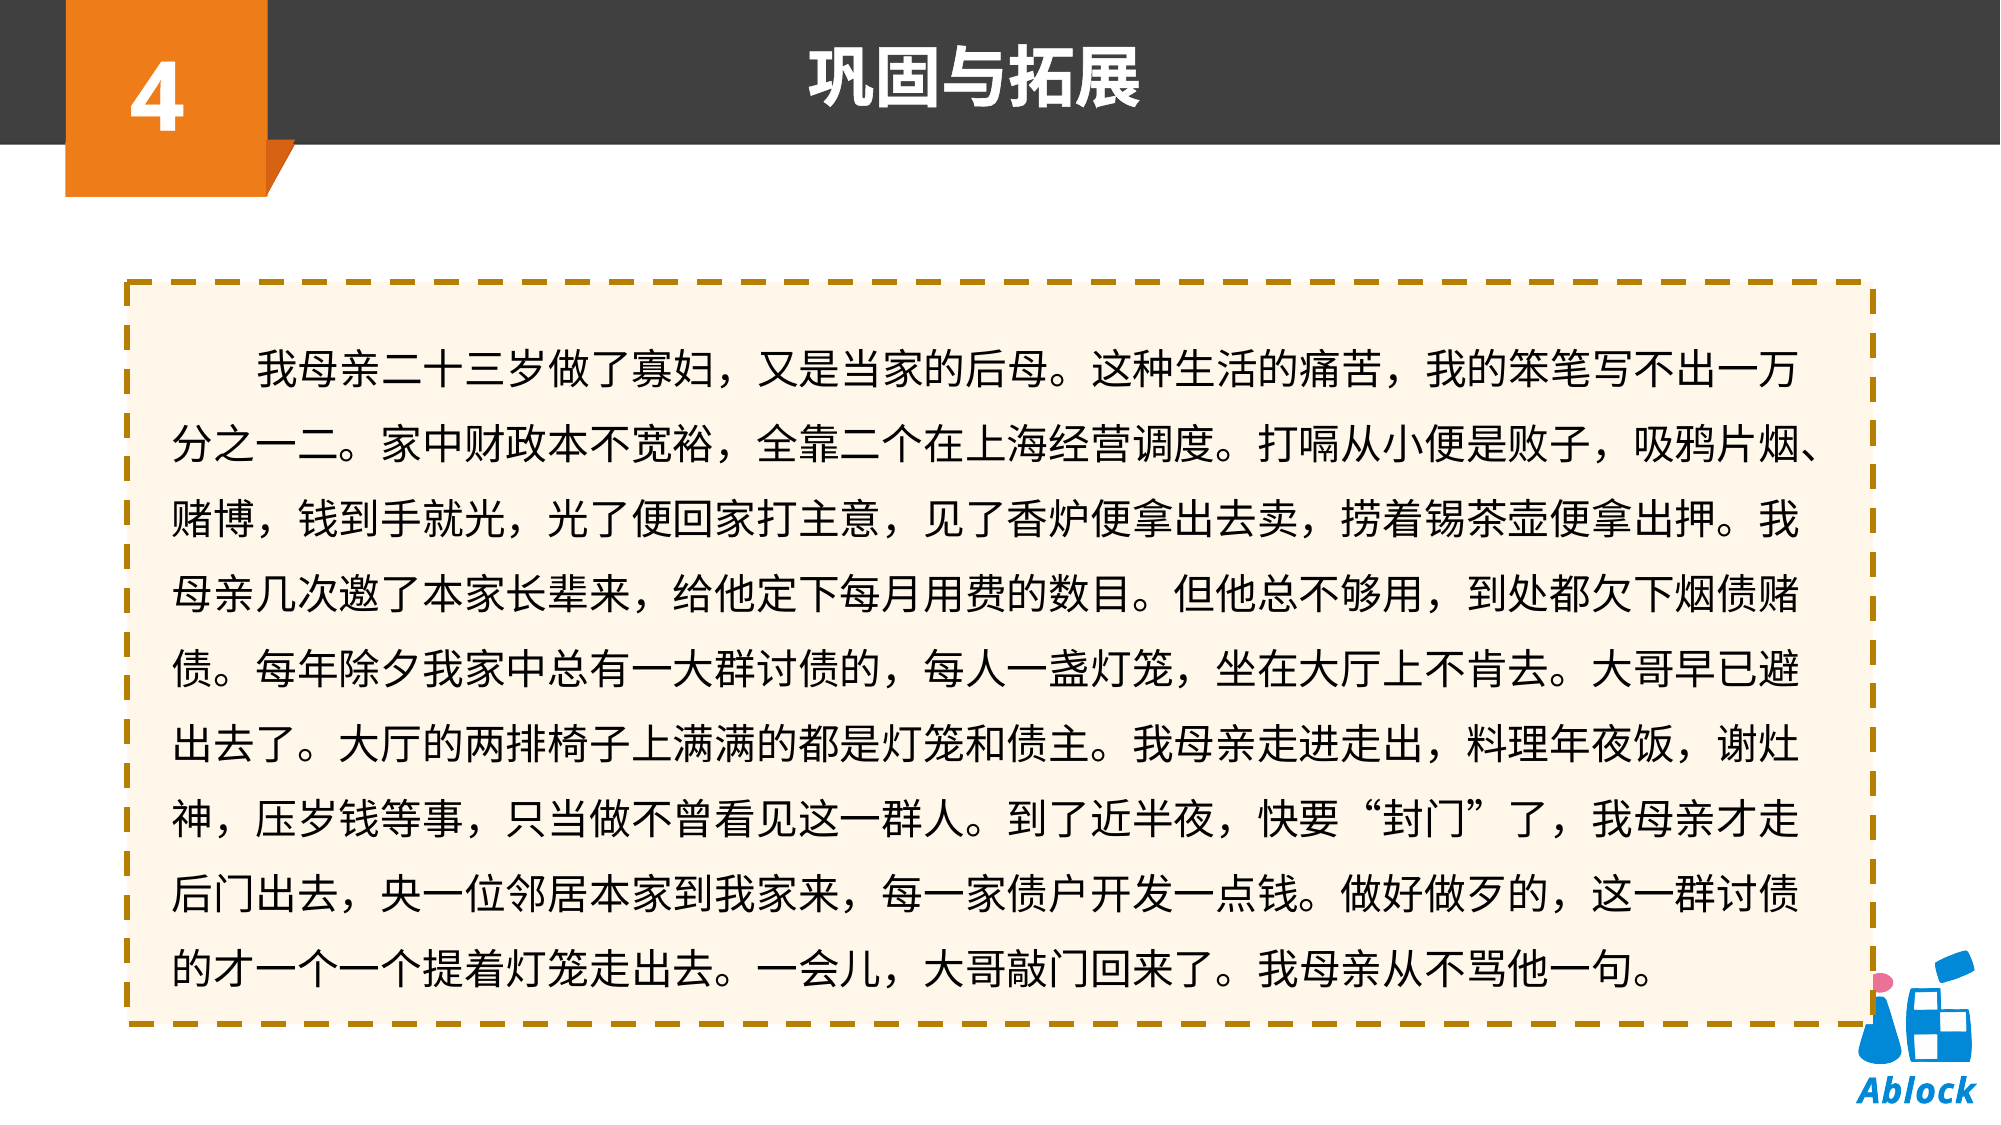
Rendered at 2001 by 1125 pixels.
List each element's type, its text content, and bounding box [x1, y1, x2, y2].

text_box [126, 281, 1874, 1025]
text_box 我母亲二十三岁做了寡妇，又是当家的后母。这种生活的痛苦，我的笨笔写不出一万分之一二。家中财政本不宽裕，全靠二个在上海经营调度。打嗝从小便是败子，吸鸦片烟、赌博，钱到手就光，光了便回家打主意，见了香炉便拿出去卖，捞着锡茶壶便拿出押。我母亲几次邀了本家长辈来，给他定下每月用费的数目。但他总不够用，到处都欠下烟债赌债。每年除夕我家中总有一大群讨债的，每人一盏灯笼，坐在大厅上不肯去。大哥早已避出去了。大厅的两排椅子上满满的都是灯笼和债主。我母亲走进走出，料理年夜饭，谢灶神，压岁钱等事，只当做不曾看见这一群人。到了近半夜，快要“封门”了，我母亲才走后门出去，央一位邻居本家到我家来，每一家债户开发一点钱。做好做歹的，这一群讨债的才一个一个提着灯笼走出去。一会儿，大哥敲门回来了。我母亲从不骂他一句。 [157, 310, 1831, 1001]
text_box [0, 0, 2000, 197]
picture [1774, 882, 2000, 1125]
